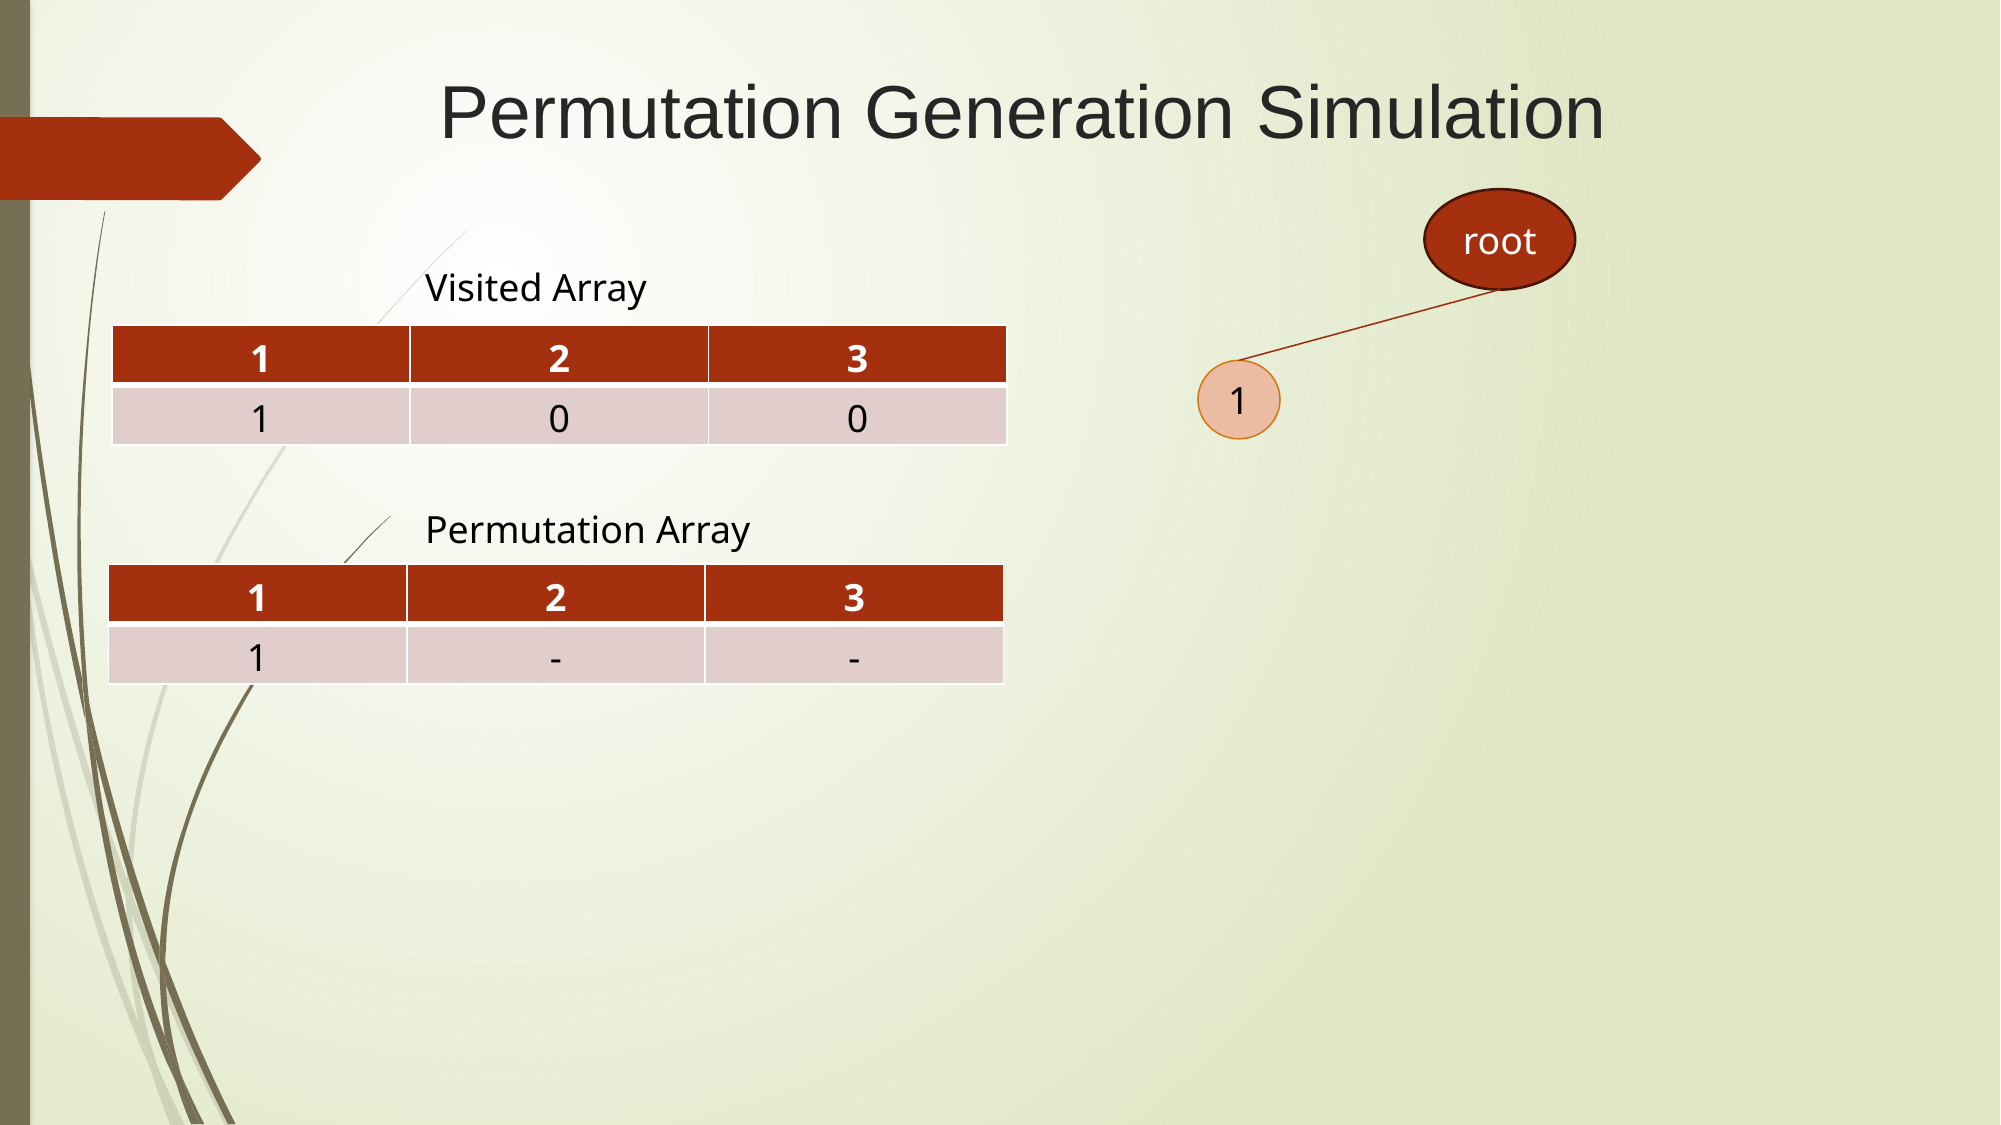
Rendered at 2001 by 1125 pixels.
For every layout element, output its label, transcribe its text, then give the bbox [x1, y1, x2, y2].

table_header 2 [411, 326, 708, 382]
text_box Permutation Array [410, 498, 766, 558]
table_cell - [706, 627, 1003, 683]
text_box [1238, 289, 1501, 361]
text_box Visited Array [410, 256, 662, 316]
table_header 1 [109, 565, 406, 621]
table_cell - [408, 627, 704, 683]
title Permutation Generation Simulation [424, 55, 1887, 190]
table_header 3 [709, 326, 1006, 382]
table_cell 0 [411, 388, 708, 444]
table_header 1 [113, 326, 409, 382]
table_cell 1 [109, 627, 406, 683]
table_cell 1 [113, 388, 409, 444]
text_box 1 [1197, 359, 1281, 440]
table_cell 0 [709, 388, 1006, 444]
text_box root [1423, 187, 1577, 291]
table_header 3 [706, 565, 1003, 621]
table_header 2 [408, 565, 704, 621]
